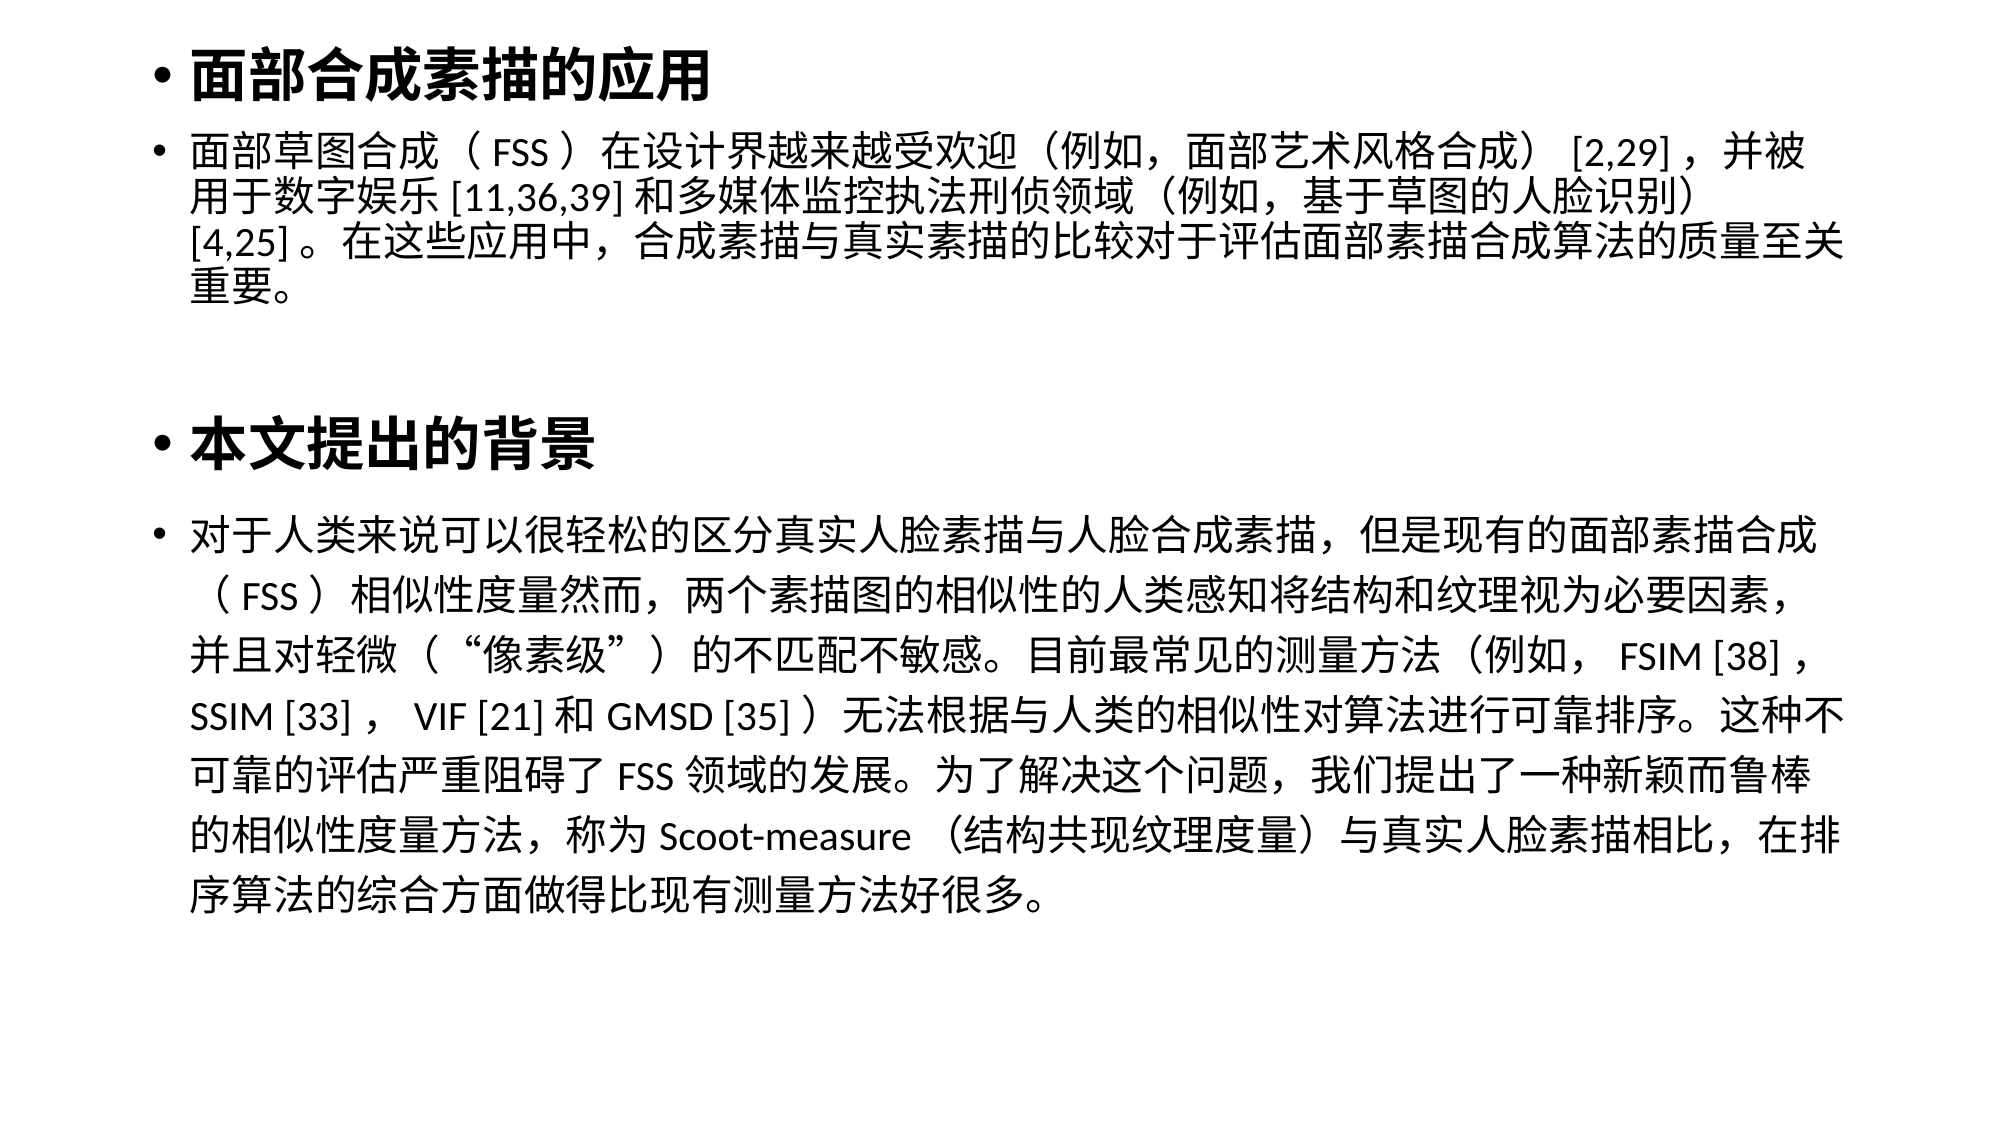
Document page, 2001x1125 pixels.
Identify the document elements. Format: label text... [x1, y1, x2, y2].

list 面部合成素描的应用 面部草图合成（FSS）在设计界越来越受欢迎（例如，面部艺术风格合成）[2,29]，并被用于数字娱乐[11,36,39]和多媒体监控执法刑侦领域（例如，基于草图的人脸识别）[4,25]。在这些应用中，合成素描与真实素描的比较对于评估面部素描合成算法的质量至关重要。 本文提出的背景 对于人类来说可以很轻松的区分真实人脸素描与人脸合成素描，但是现有的面部素描合成（FSS）相似性度量然而，两个素描图的相似性的人类感知将结构和纹理视为必要因素，并且对轻微（“像素级”）的不匹配不敏感。目前最常见的测量方法（例如，FSIM [38]，SSIM [33]，VIF [21]和GMSD [35]）无法根据与人类的相似性对算法进行可靠排序。这种不可靠的评估严重阻碍了FSS领域的发展。为了解决这个问题，我们提出了一种新颖而鲁棒的相似性度量方法，称为Scoot-measure（结构共现纹理度量）与真实人脸素描相比，在排序算法的综合方面做得比现有测量方法好很多。 [137, 38, 1863, 1014]
